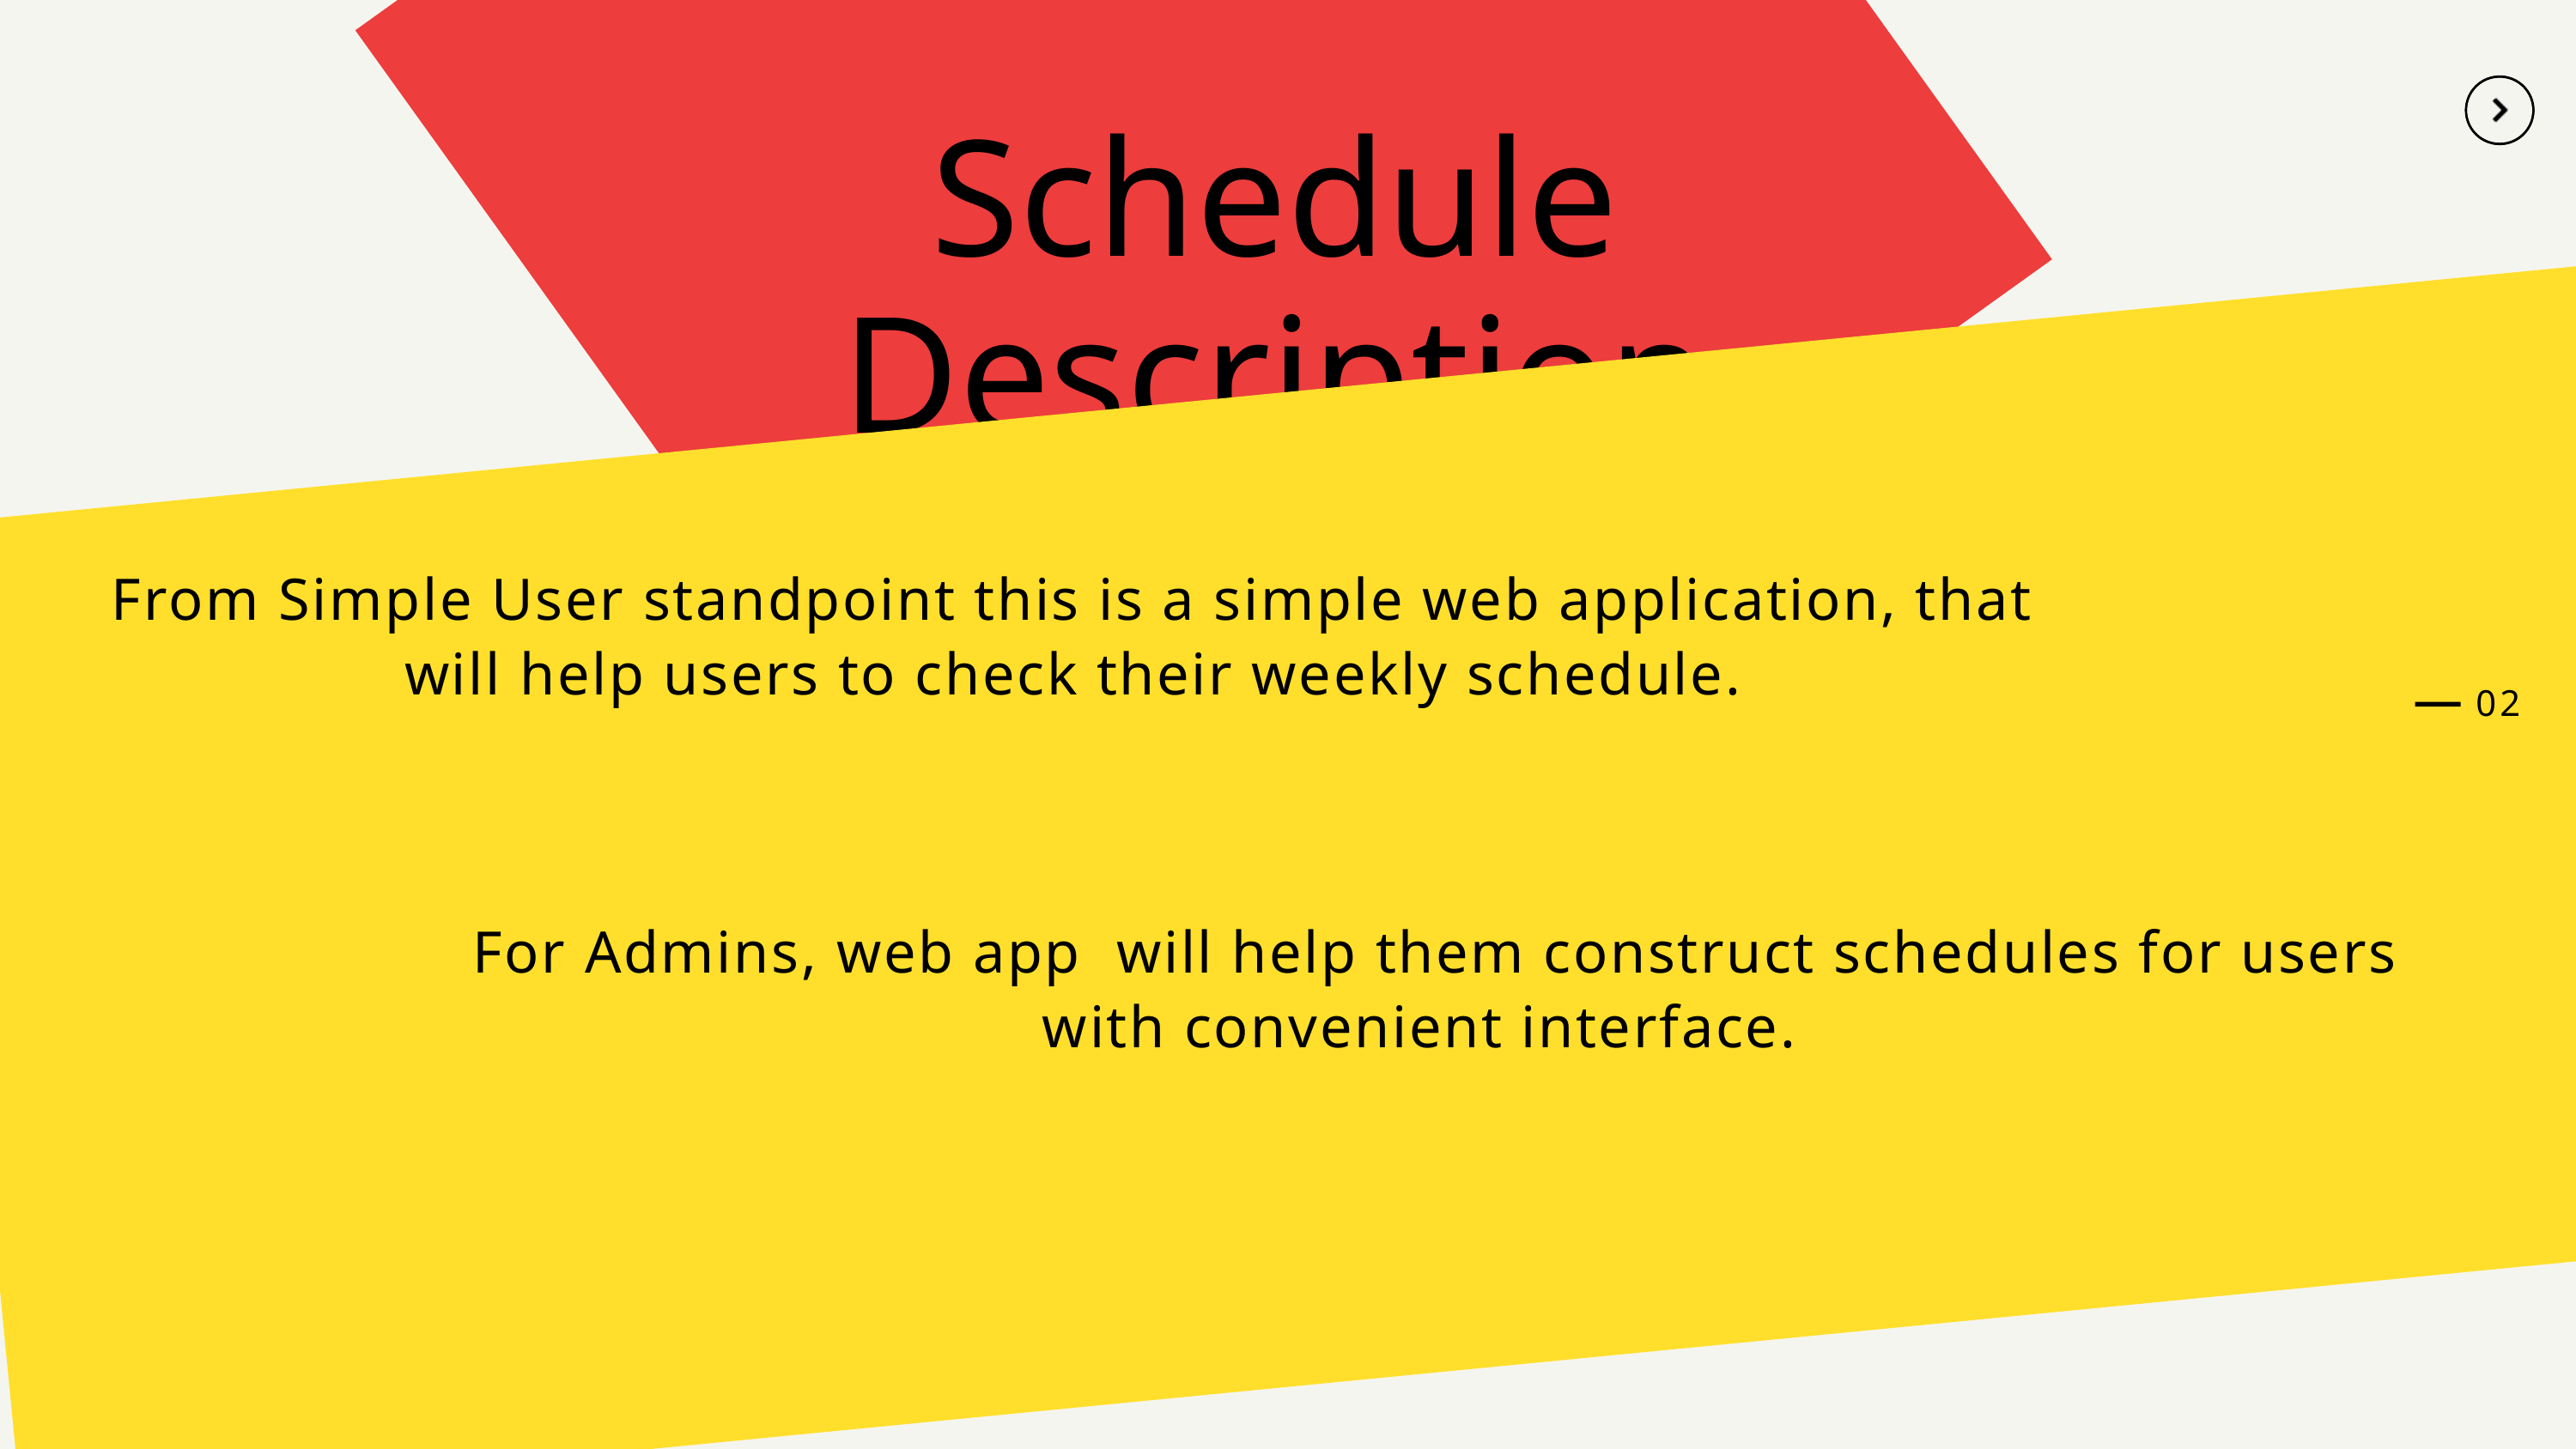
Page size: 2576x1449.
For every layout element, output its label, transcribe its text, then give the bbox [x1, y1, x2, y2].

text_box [2415, 682, 2521, 725]
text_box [0, 391, 2576, 1383]
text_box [616, 0, 1792, 388]
text_box Schedule Description [498, 111, 611, 388]
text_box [2464, 75, 2535, 146]
text_box Schedule Description [1795, 111, 2052, 342]
